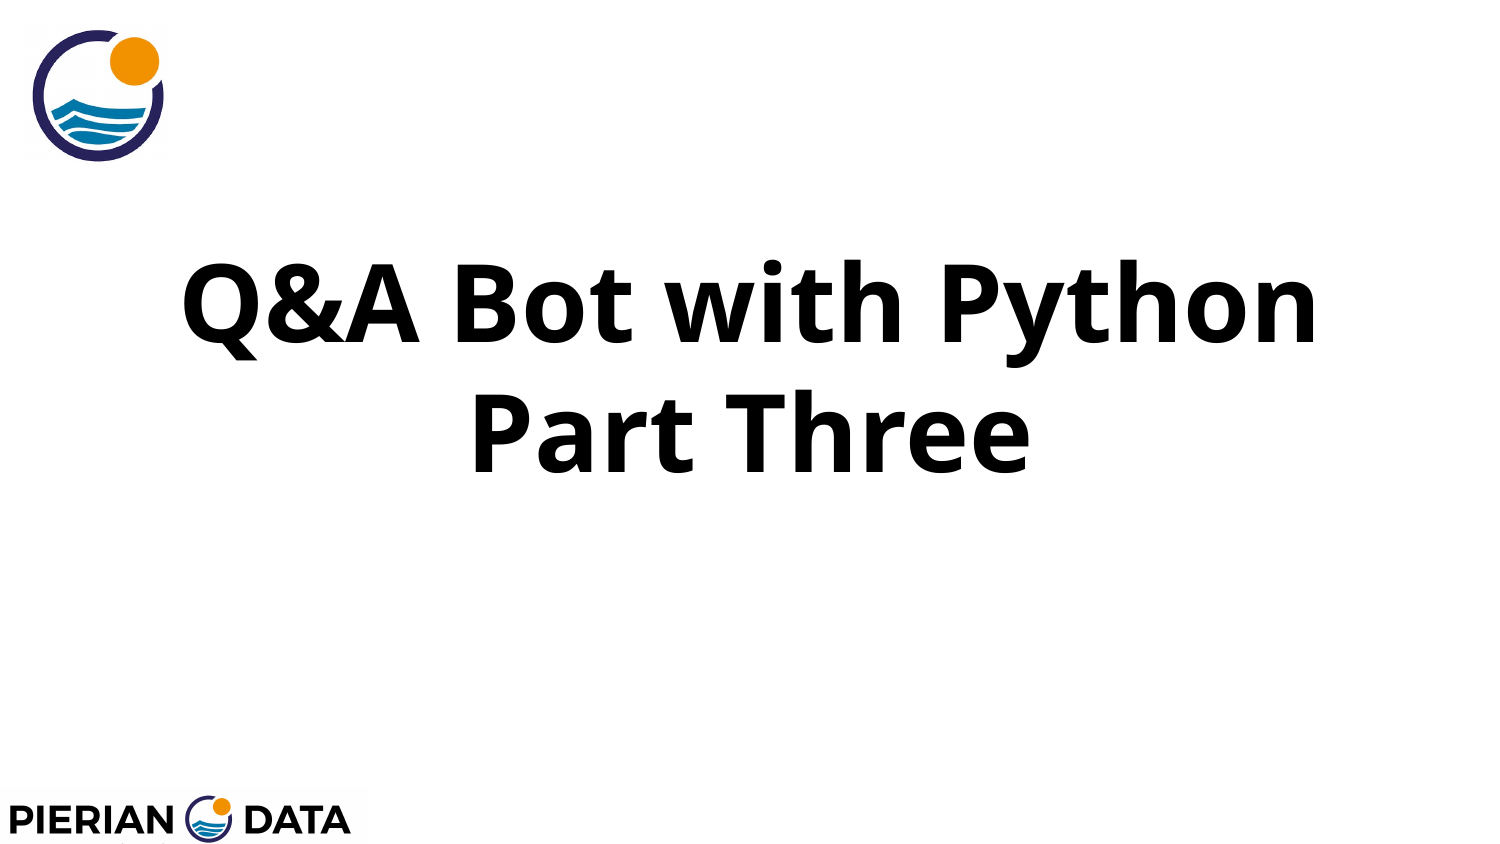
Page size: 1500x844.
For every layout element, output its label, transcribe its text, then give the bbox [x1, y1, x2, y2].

picture [0, 787, 368, 844]
picture [24, 24, 172, 167]
title Q&A Bot with Python Part Three [51, 253, 1449, 510]
